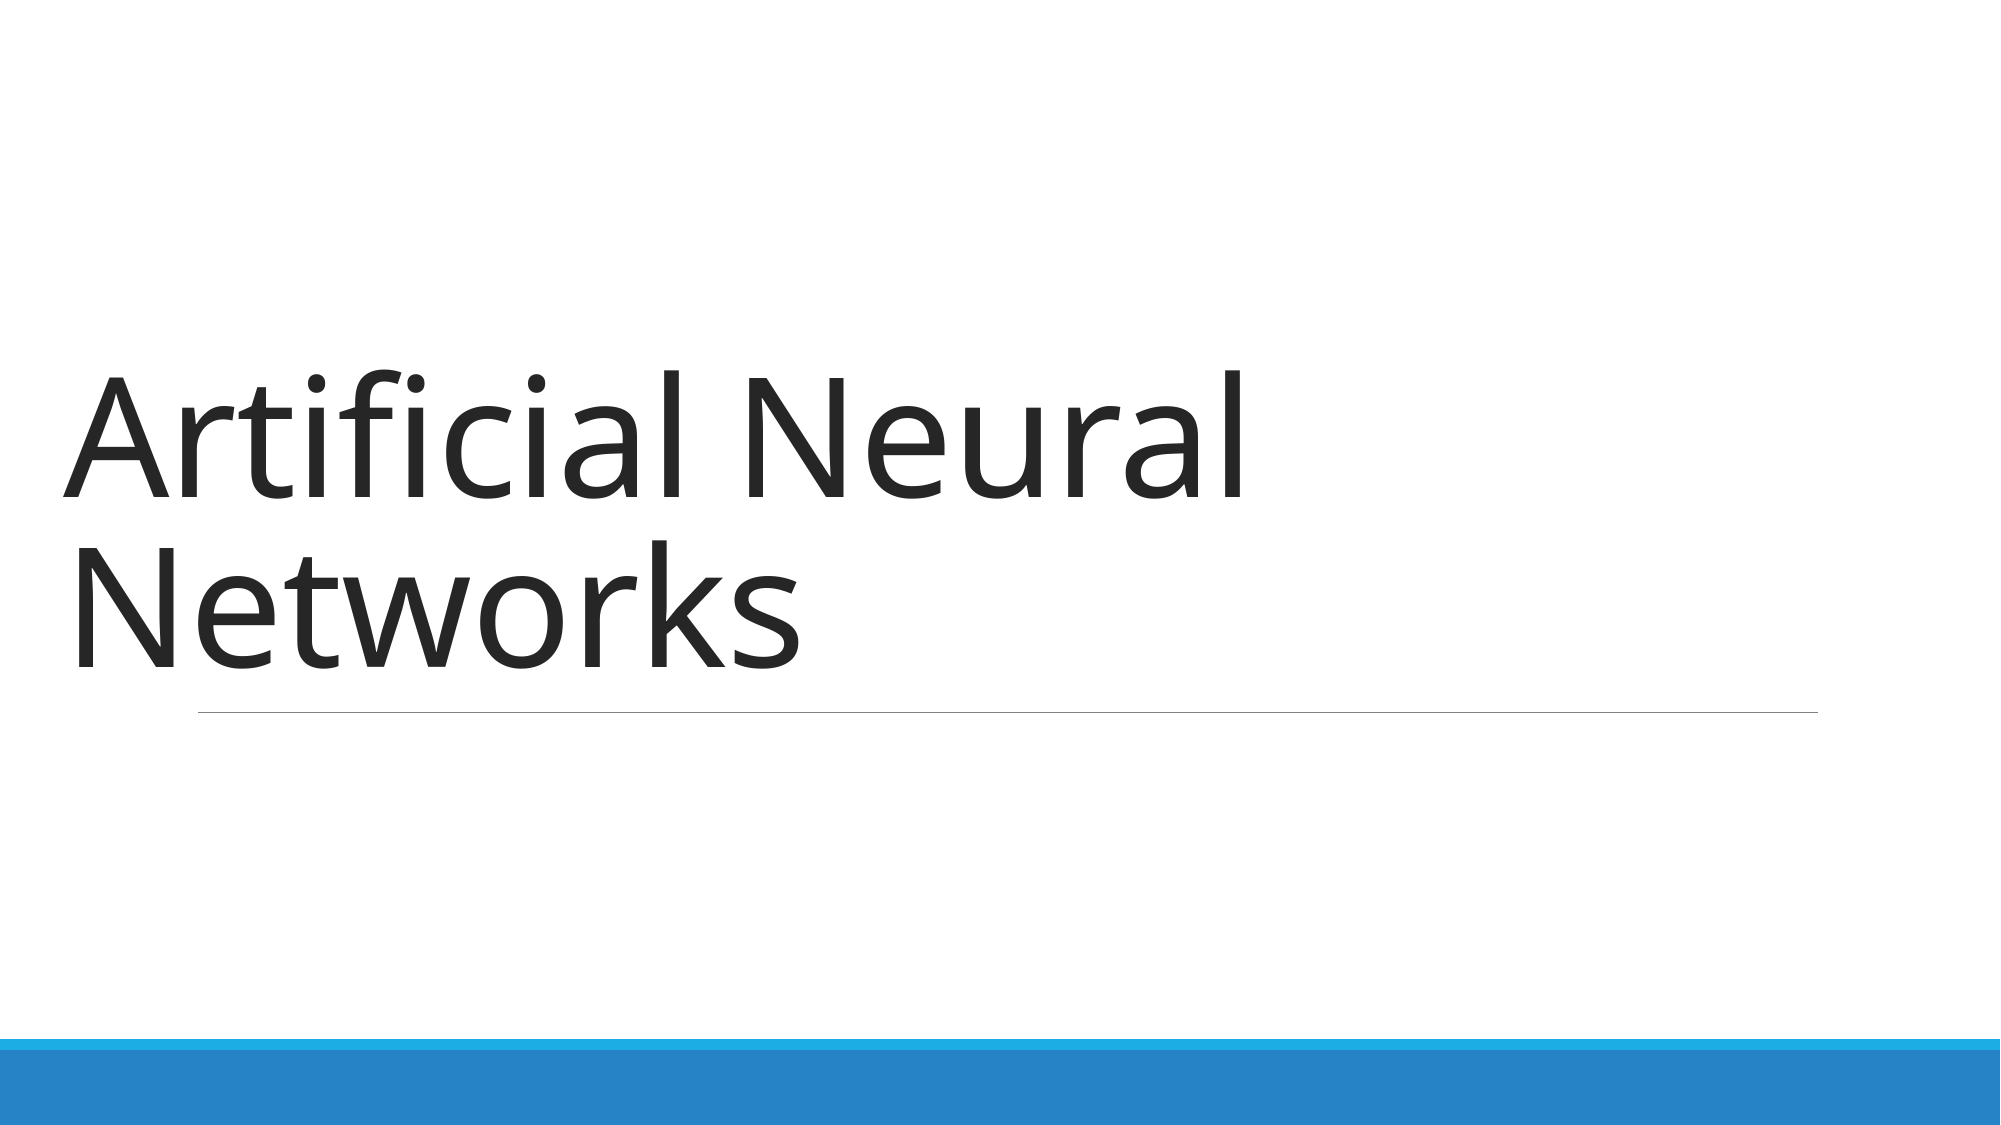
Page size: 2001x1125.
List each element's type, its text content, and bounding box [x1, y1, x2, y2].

title Artificial Neural Networks [48, 124, 1830, 710]
